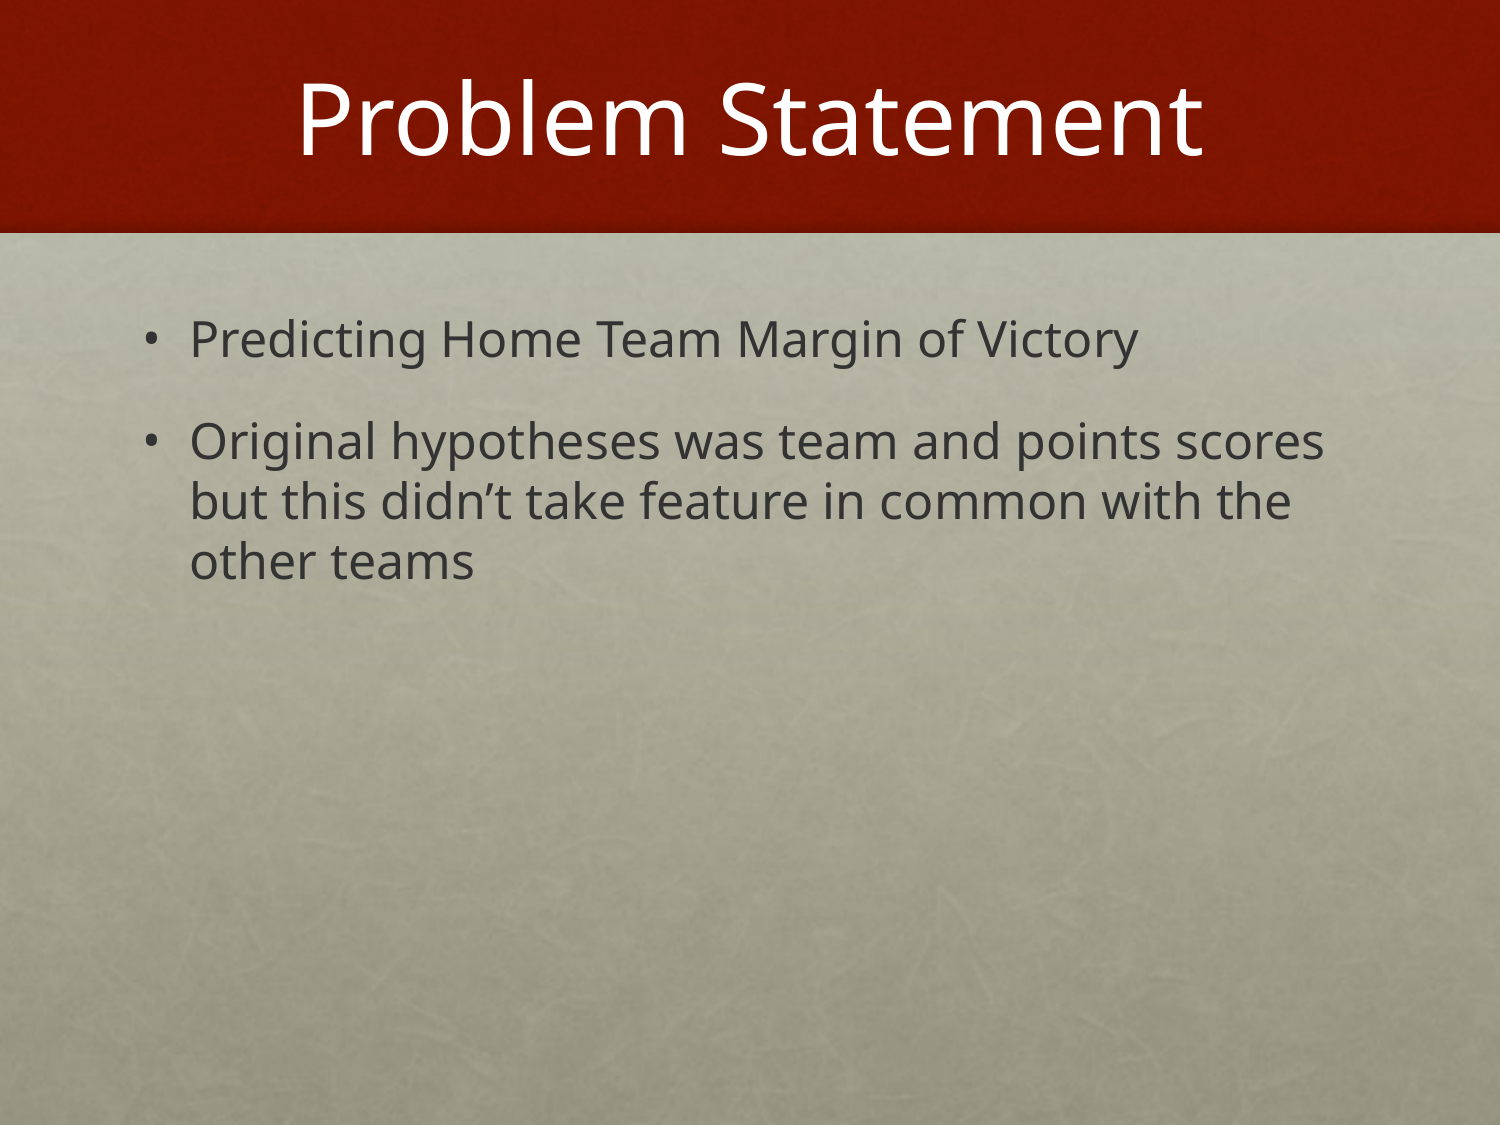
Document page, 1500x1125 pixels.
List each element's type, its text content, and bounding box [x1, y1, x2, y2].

title Problem Statement [127, 10, 1372, 221]
list Predicting Home Team Margin of Victory Original hypotheses was team and points scores but this didn’t take feature in common with the other teams [127, 299, 1372, 1005]
picture [0, 214, 1500, 1125]
